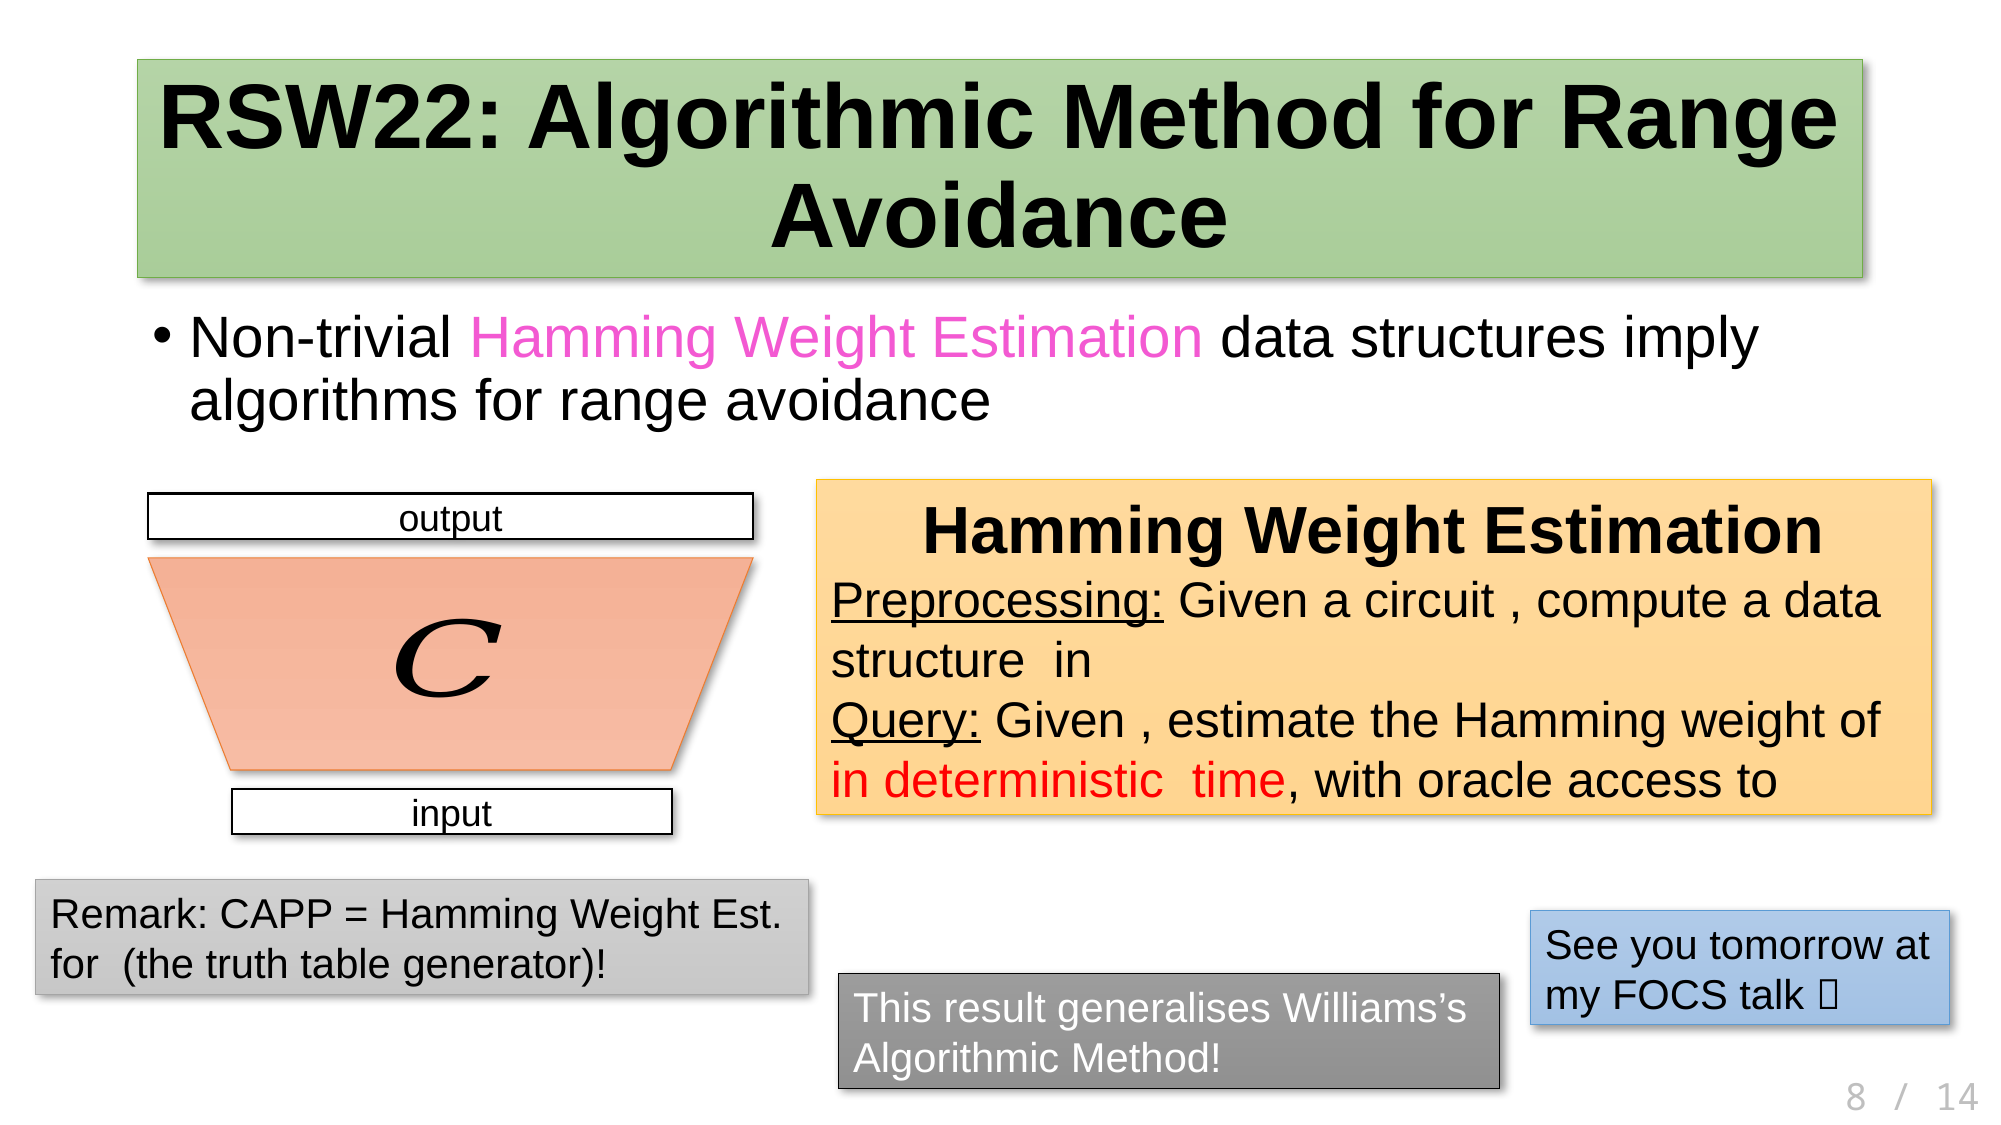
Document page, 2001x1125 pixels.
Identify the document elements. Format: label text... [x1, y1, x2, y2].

text_box See you tomorrow at my FOCS talk  [1530, 910, 1950, 1025]
text_box 8 / 14 [1807, 1065, 2000, 1125]
text_box [147, 557, 754, 771]
text_box This result generalises Williams’s Algorithmic Method! [838, 973, 1500, 1089]
title RSW22: Algorithmic Method for Range Avoidance [137, 59, 1863, 278]
text_box output [147, 492, 754, 540]
text_box input [231, 788, 673, 835]
